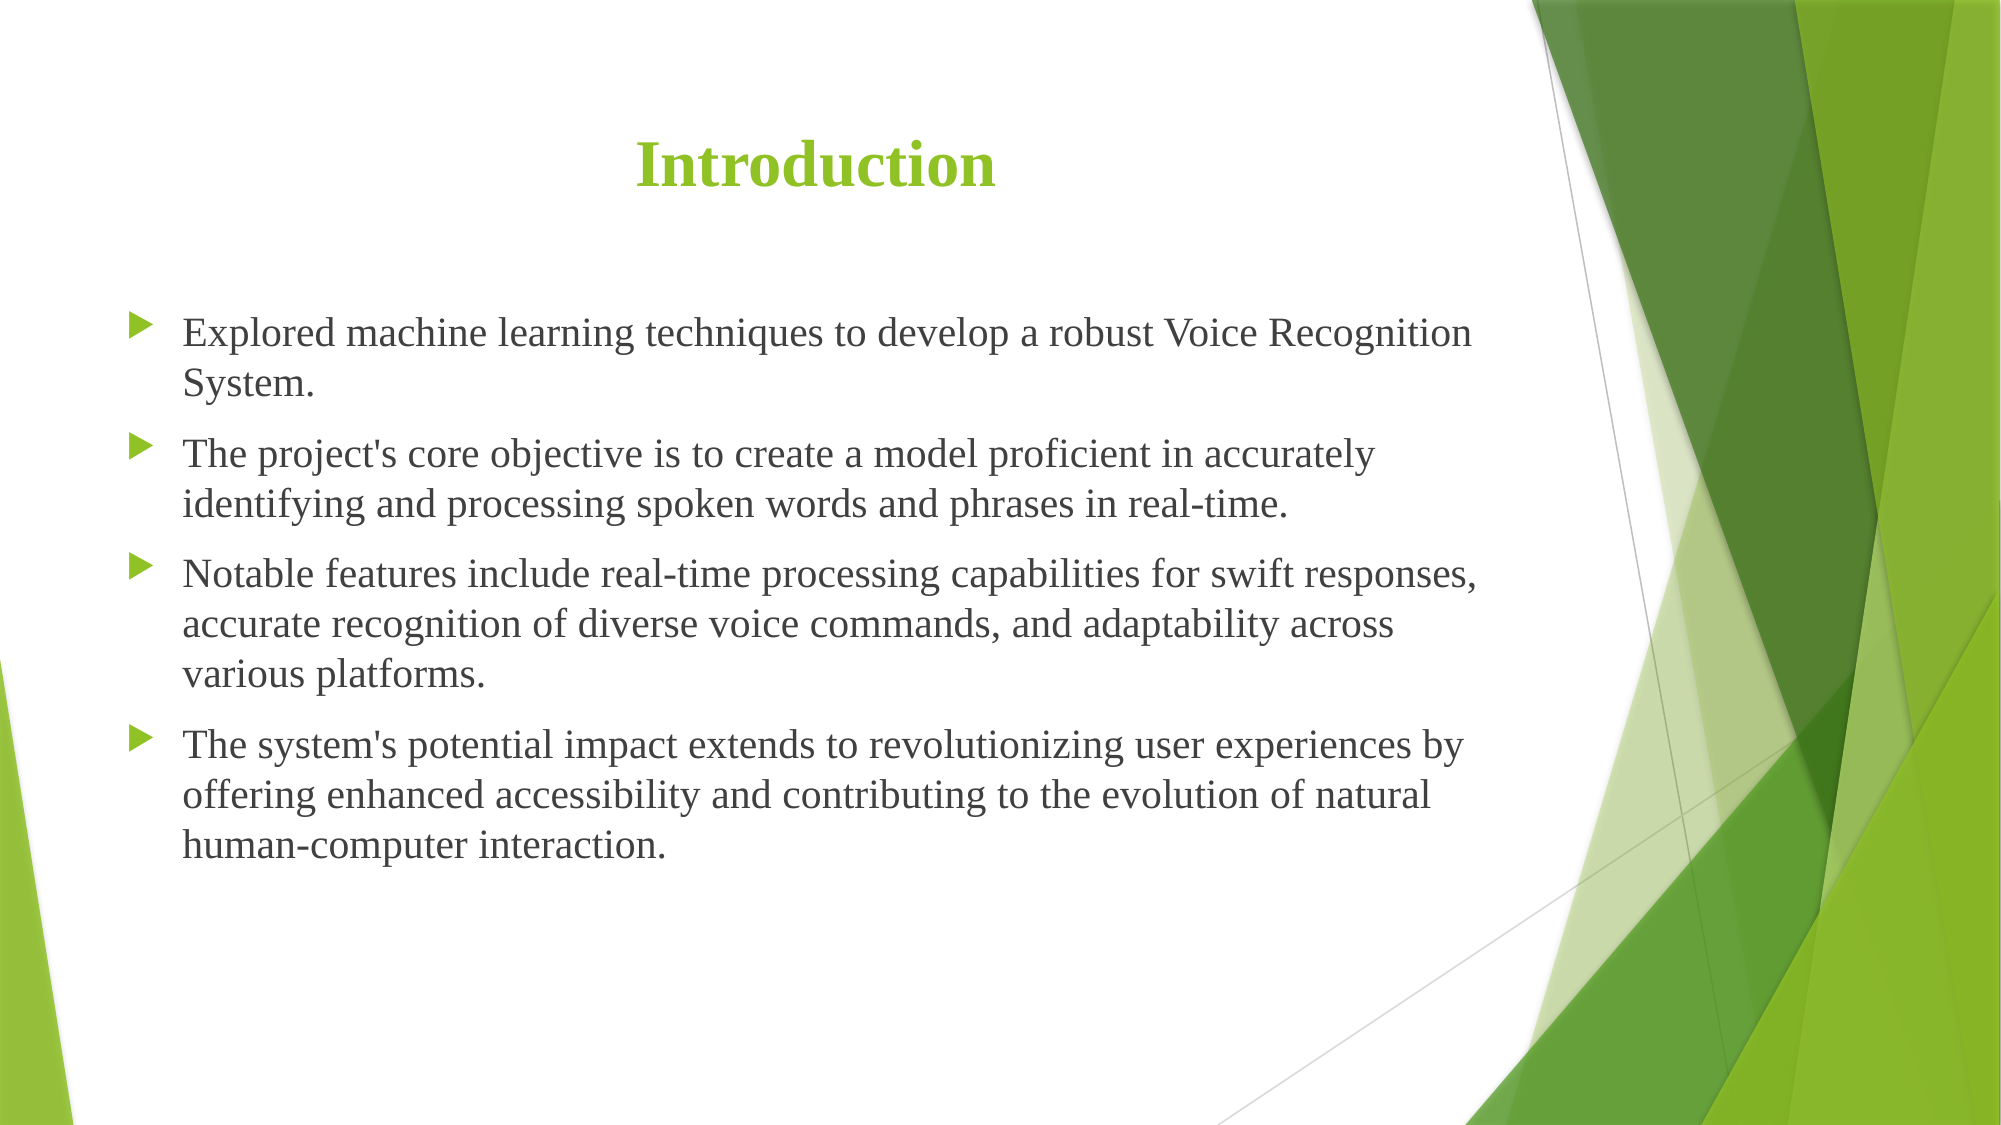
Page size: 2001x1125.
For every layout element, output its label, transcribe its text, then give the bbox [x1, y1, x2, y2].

list Explored machine learning techniques to develop a robust Voice Recognition System. The project's core objective is to create a model proficient in accurately identifying and processing spoken words and phrases in real-time. Notable features include real-time processing capabilities for swift responses, accurate recognition of diverse voice commands, and adaptability across various platforms. The system's potential impact extends to revolutionizing user experiences by offering enhanced accessibility and contributing to the evolution of natural human-computer interaction. [111, 296, 1522, 991]
title Introduction [111, 111, 1522, 296]
